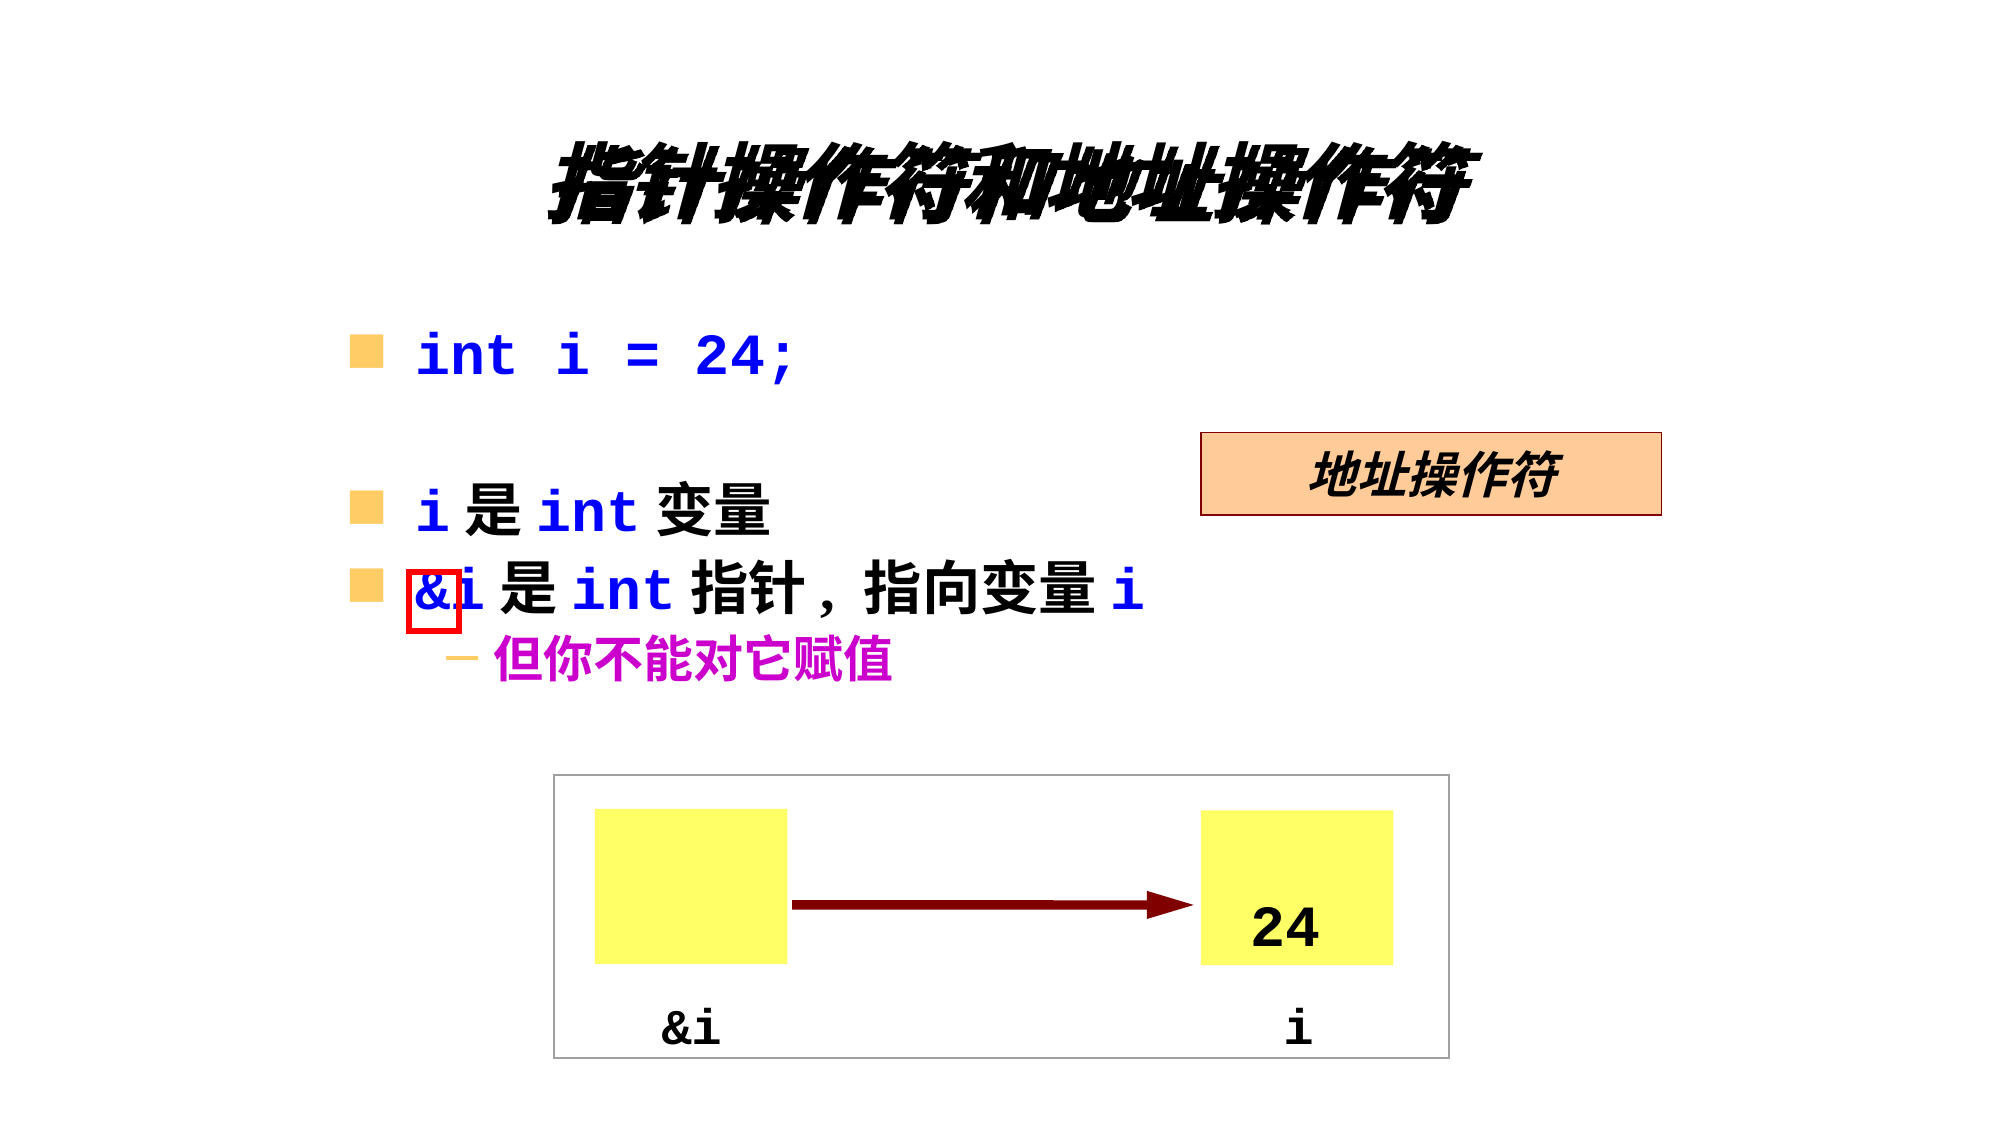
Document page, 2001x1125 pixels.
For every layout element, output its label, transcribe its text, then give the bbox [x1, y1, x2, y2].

text_box [553, 774, 1449, 1059]
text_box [594, 808, 788, 1063]
text_box [792, 898, 1194, 912]
text_box 地址操作符 [1200, 432, 1662, 516]
list int i = 24; i是int变量 &i是int指针, 指向变量i 但你不能对它赋值 [338, 313, 1751, 811]
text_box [1200, 810, 1394, 1063]
text_box [409, 571, 459, 631]
title 指针操作符和地址操作符 [361, 117, 1642, 256]
